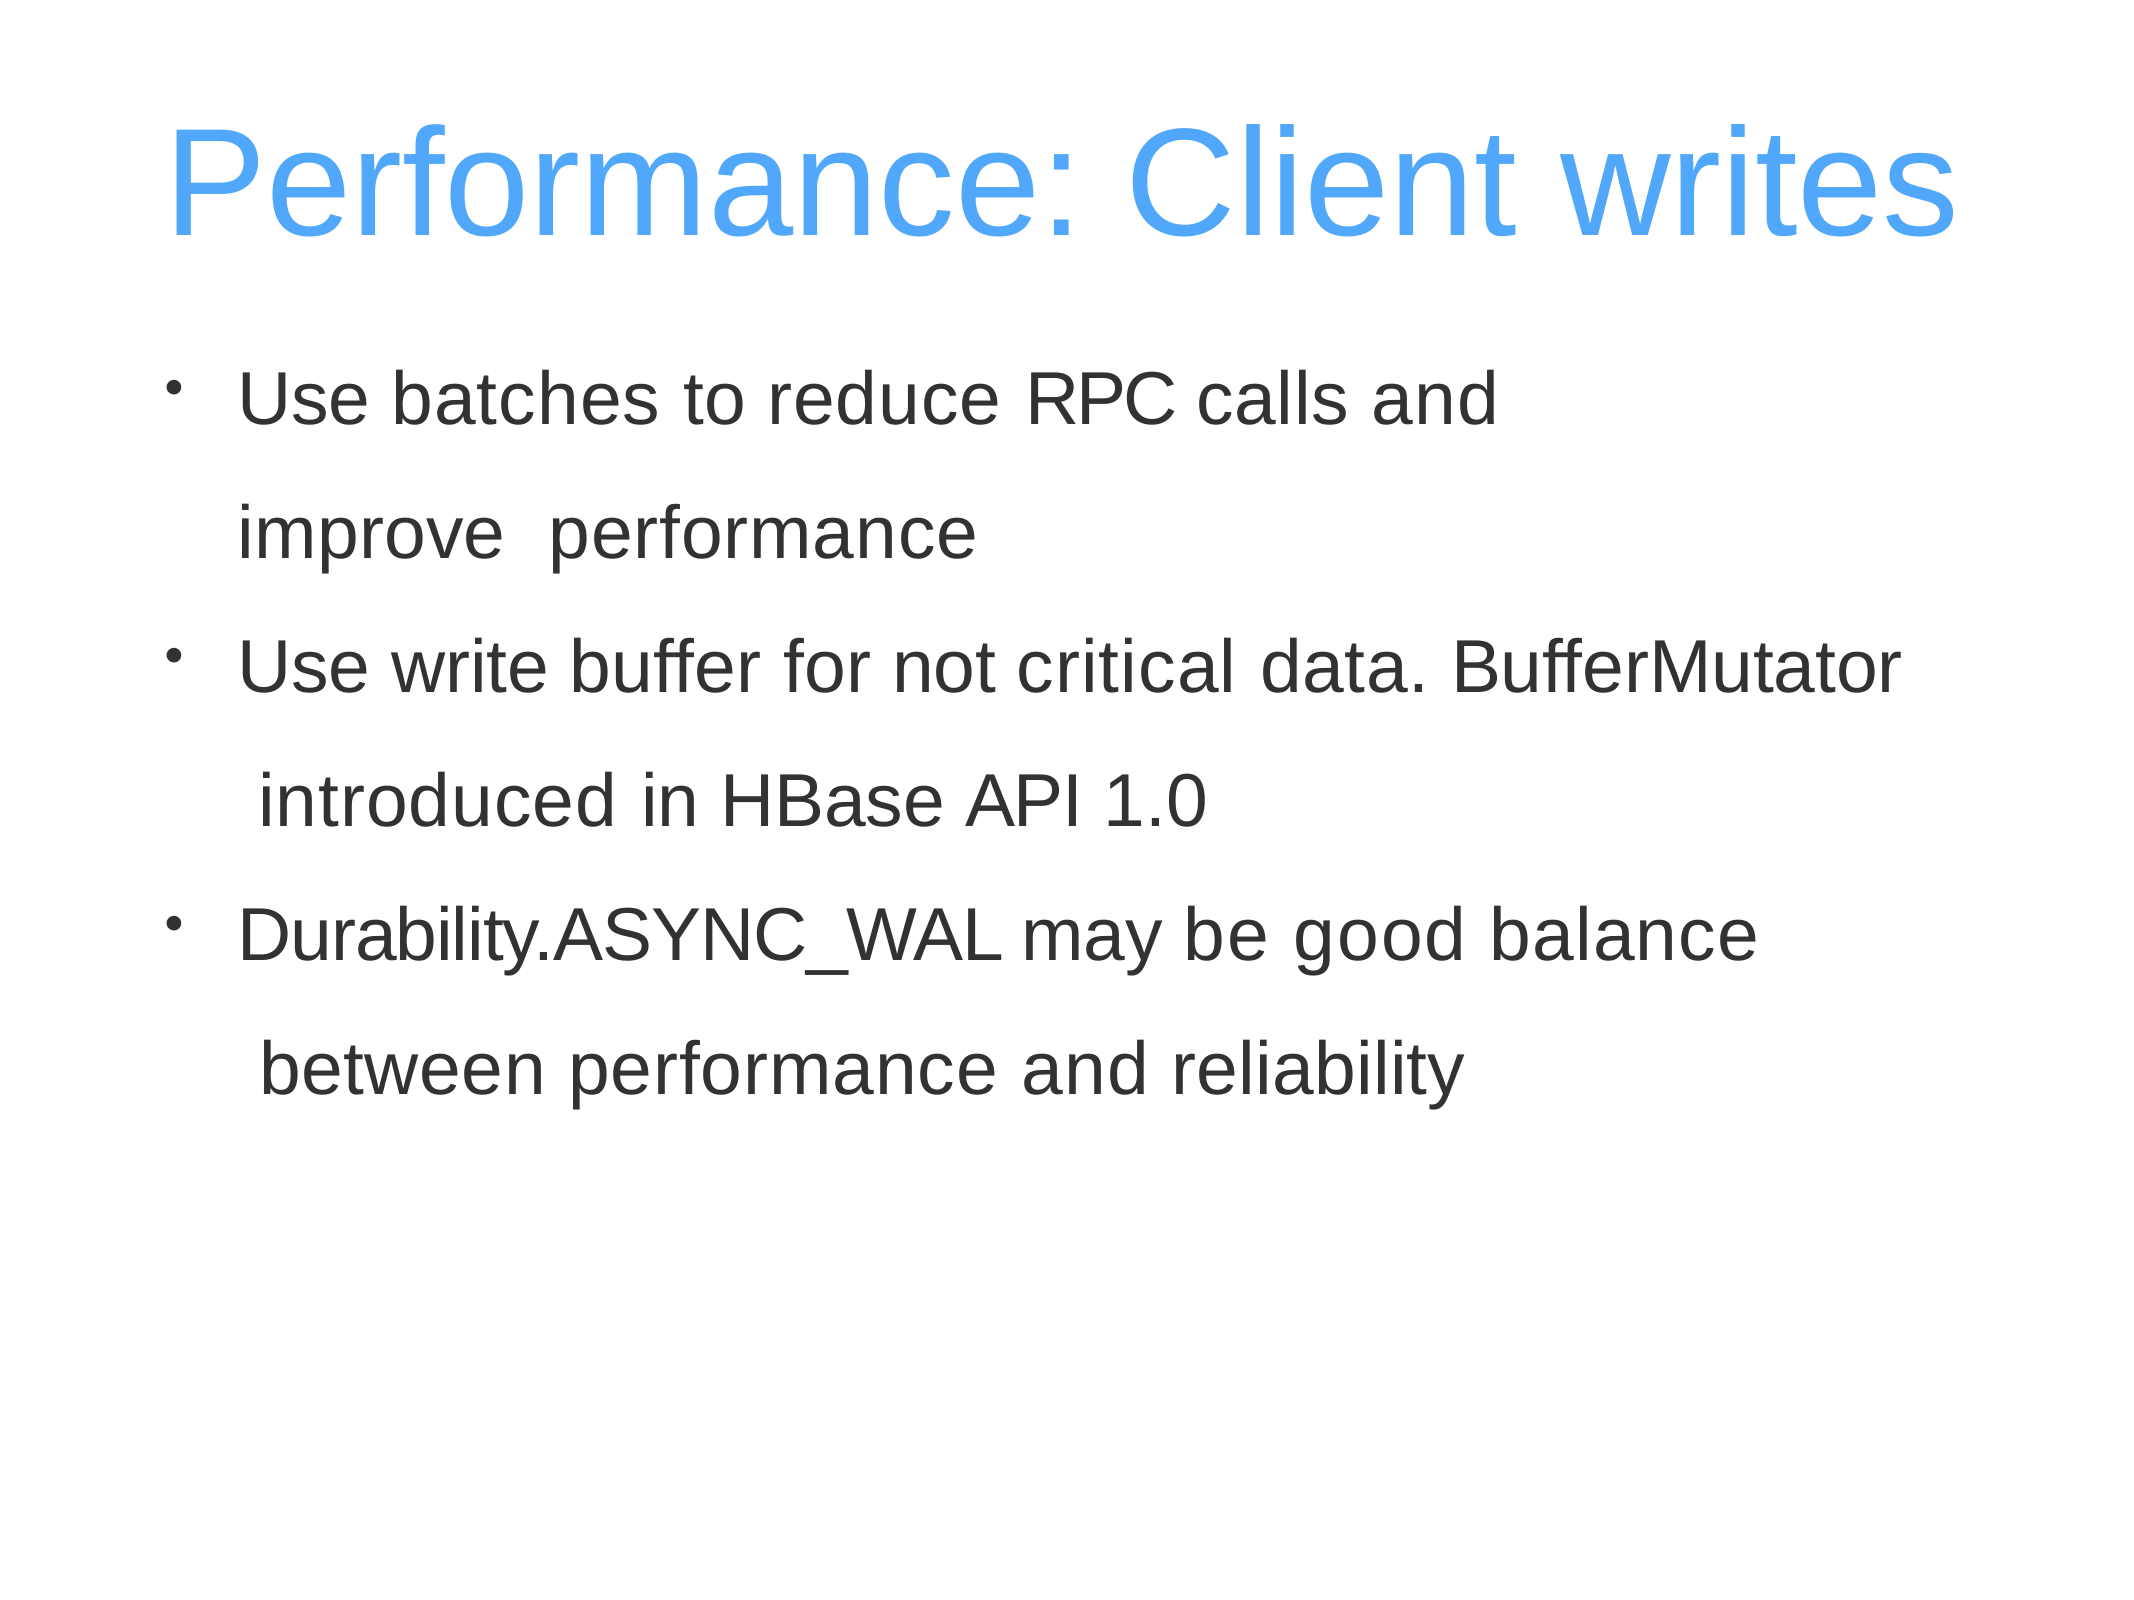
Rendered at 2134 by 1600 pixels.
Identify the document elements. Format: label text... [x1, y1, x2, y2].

text_box Use batches to reduce RPC calls and improve performance Use write buffer for not critical data. BufferMutator introduced in HBase API 1.0 Durability.ASYNC_WAL may be good balance between performance and reliability [156, 302, 1915, 1110]
title Performance: Client writes [162, 80, 1963, 350]
